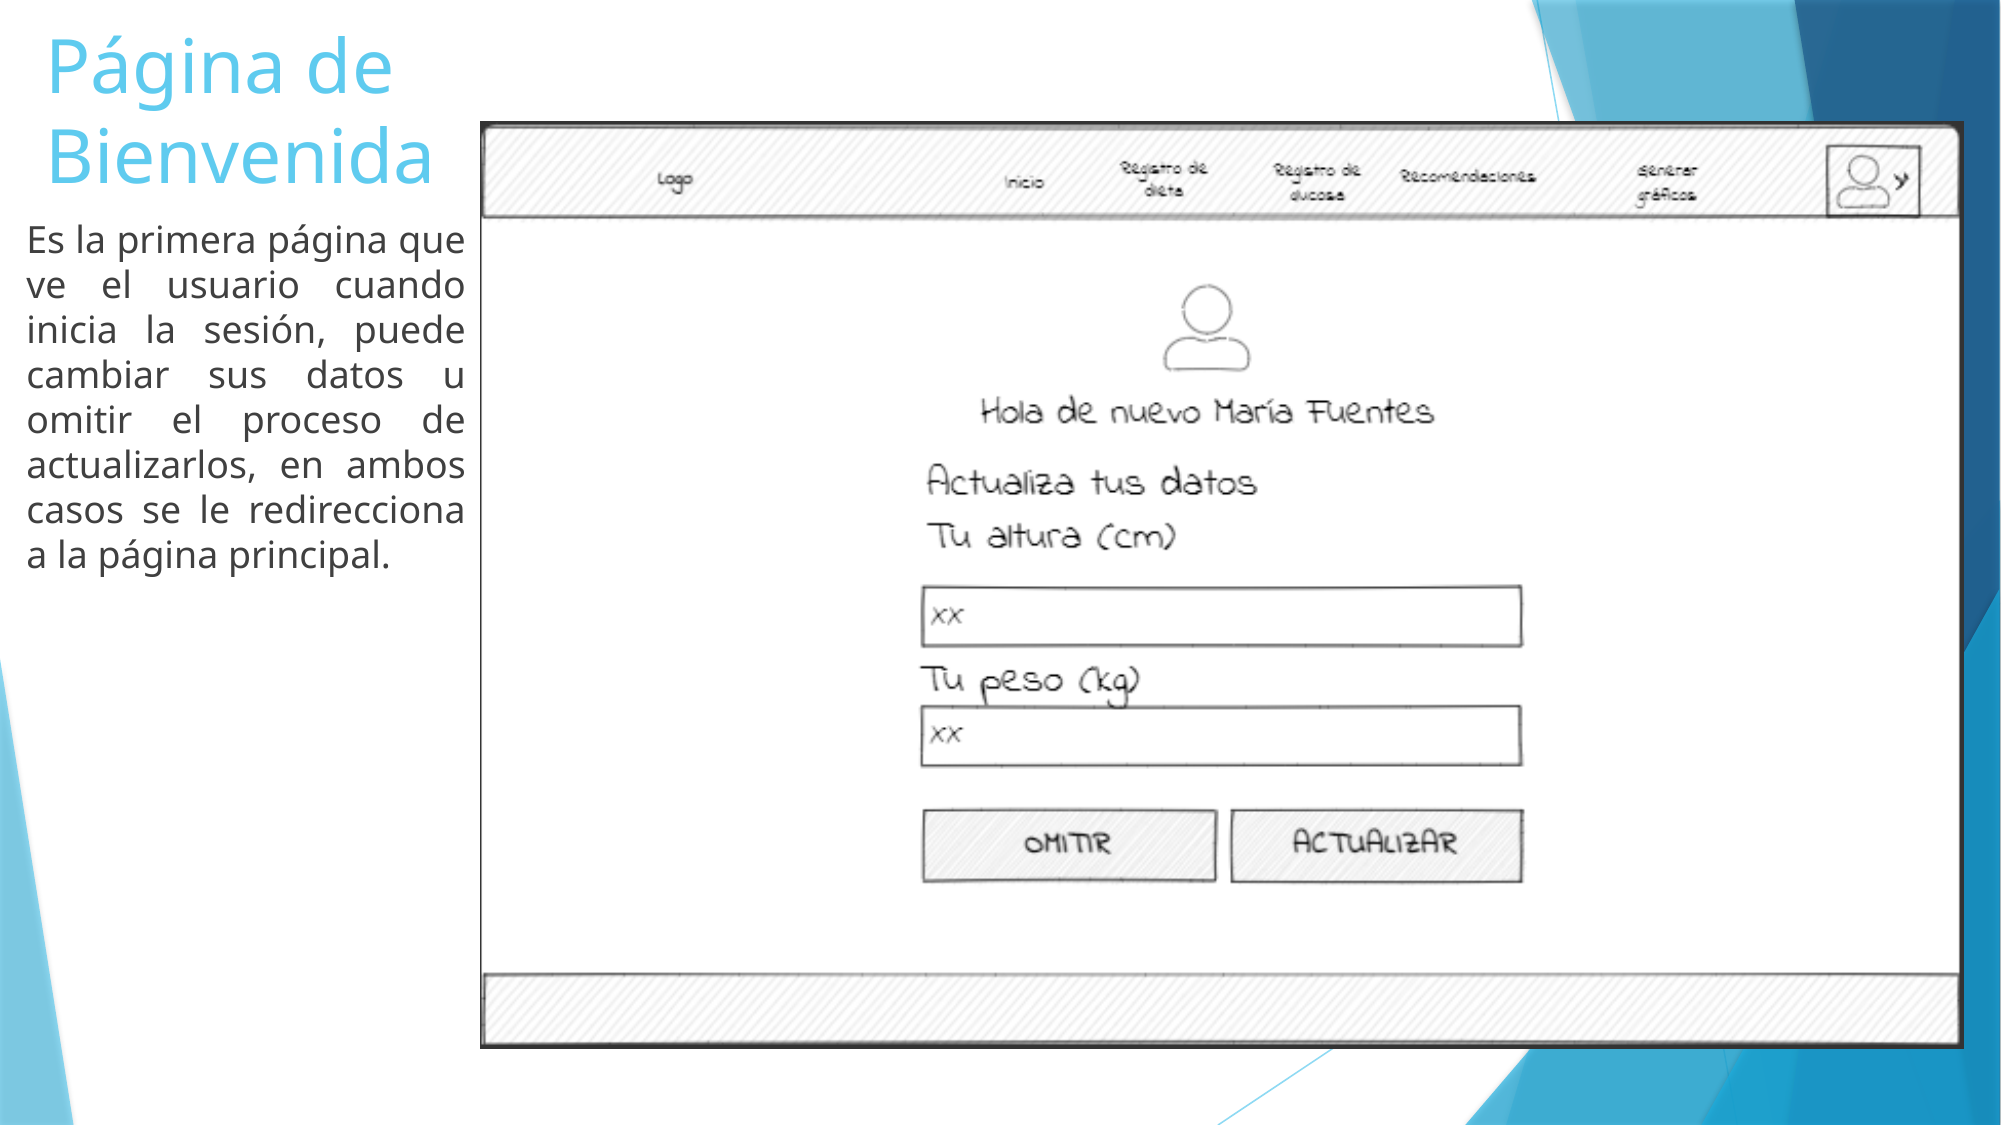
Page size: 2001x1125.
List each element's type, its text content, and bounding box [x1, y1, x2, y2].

title Página de Bienvenida [30, 10, 621, 250]
picture [479, 121, 1964, 1049]
list Es la primera página que ve el usuario cuando inicia la sesión, puede cambiar sus datos u omitir el proceso de actualizarlos, en ambos casos se le redirecciona a la página principal. [11, 208, 474, 872]
